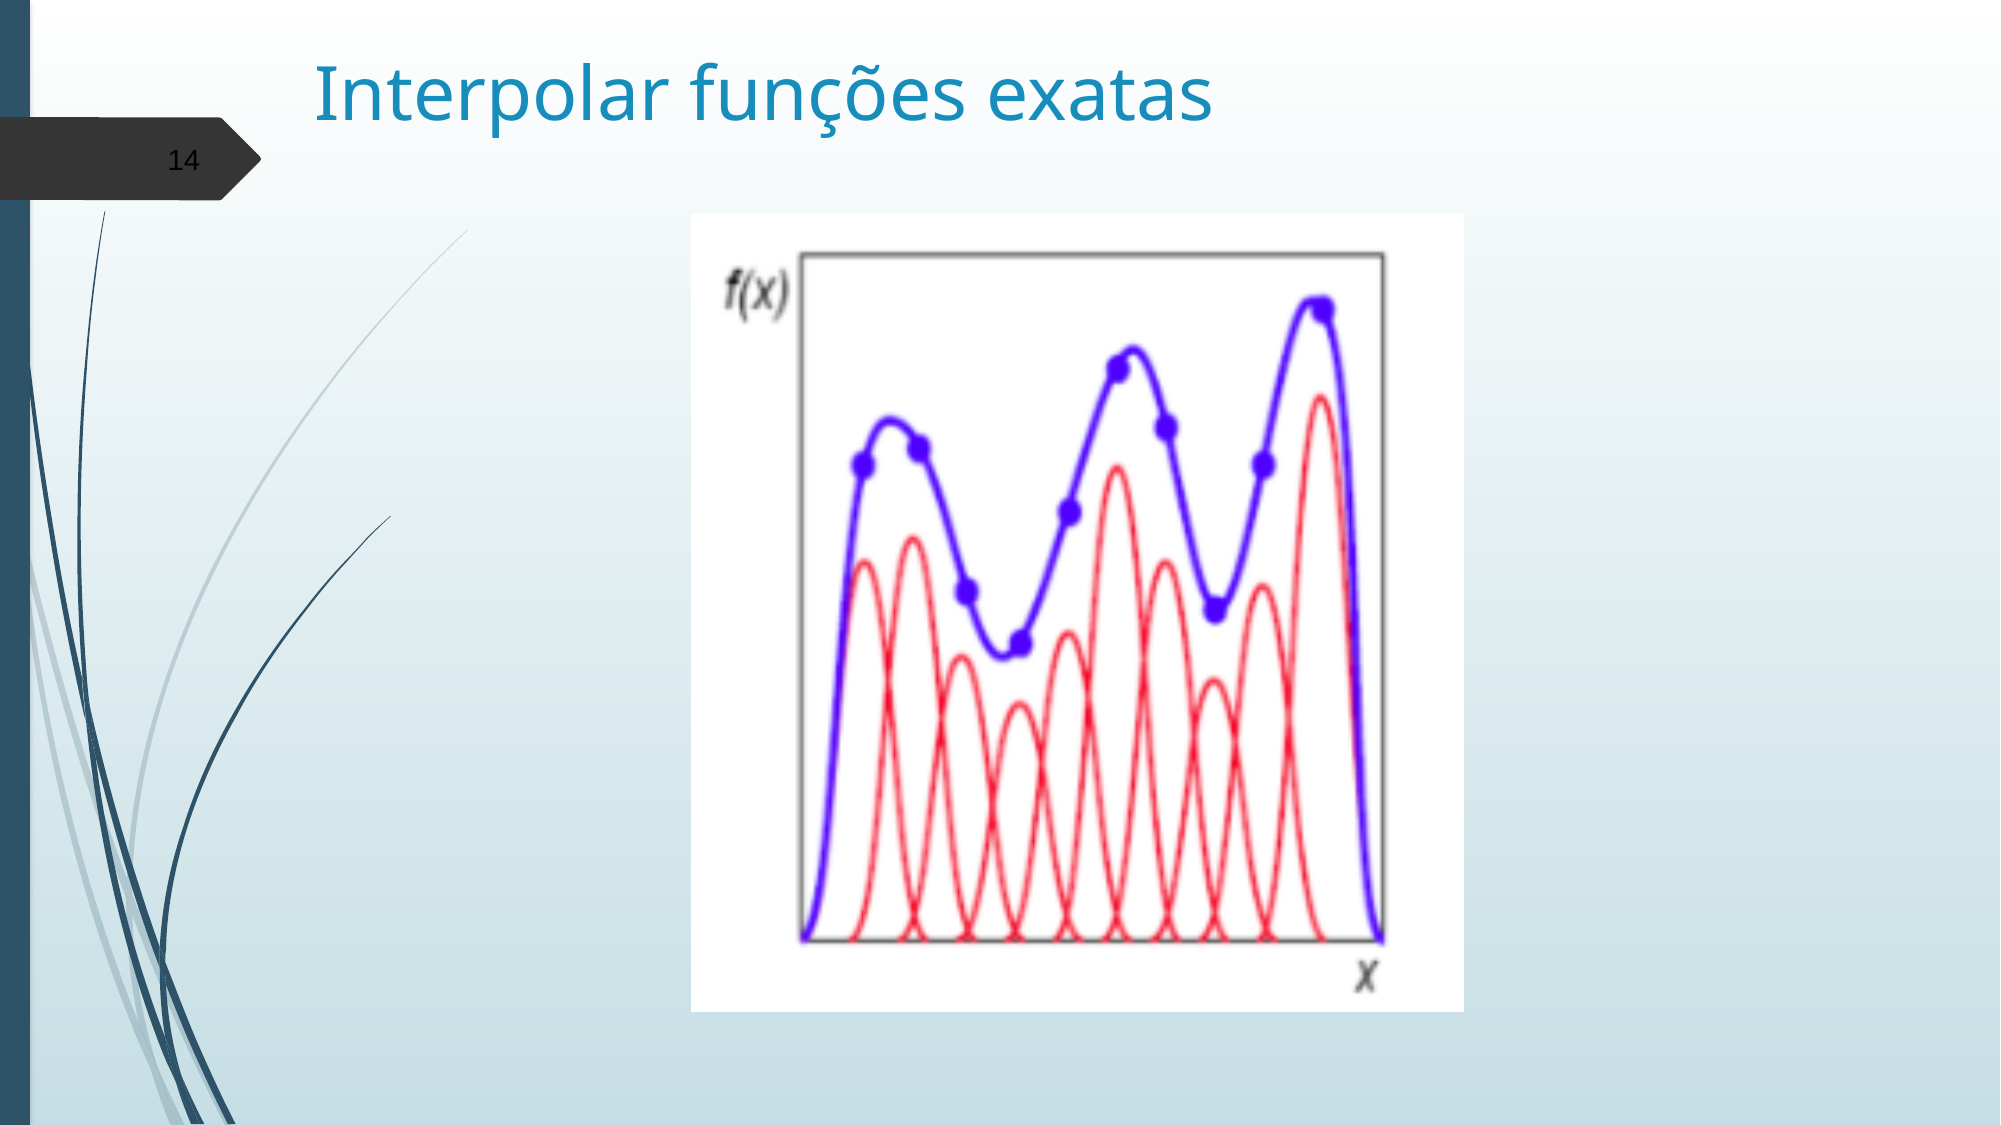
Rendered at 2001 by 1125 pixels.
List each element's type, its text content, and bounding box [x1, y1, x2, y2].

title Interpolar funções exatas [299, 37, 1696, 197]
picture [691, 214, 1465, 1013]
slide_number 14 [87, 129, 216, 190]
